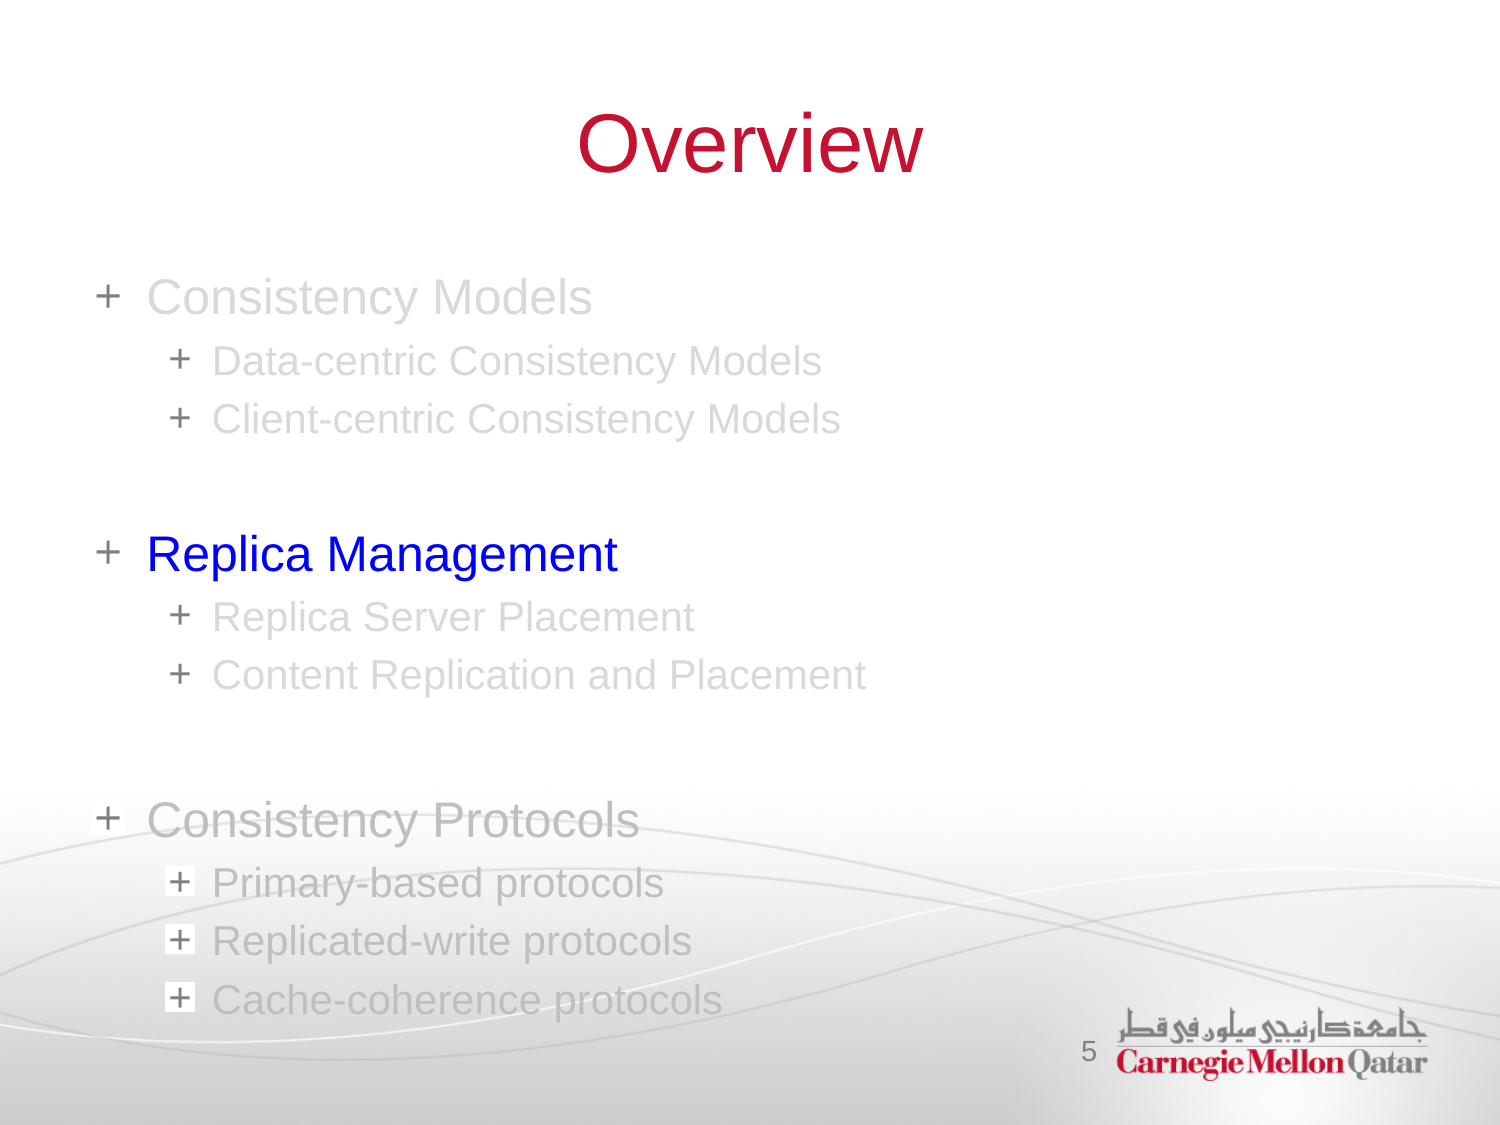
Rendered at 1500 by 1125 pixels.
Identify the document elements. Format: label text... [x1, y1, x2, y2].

title Overview [37, 44, 1463, 233]
picture [0, 0, 1500, 1125]
slide_number 5 [975, 1024, 1113, 1103]
list Consistency Models Data-centric Consistency Models Client-centric Consistency Models Replica Management Replica Server Placement Content Replication and Placement Consistency Protocols Primary-based protocols Replicated-write protocols Cache-coherence protocols [74, 257, 1426, 1001]
